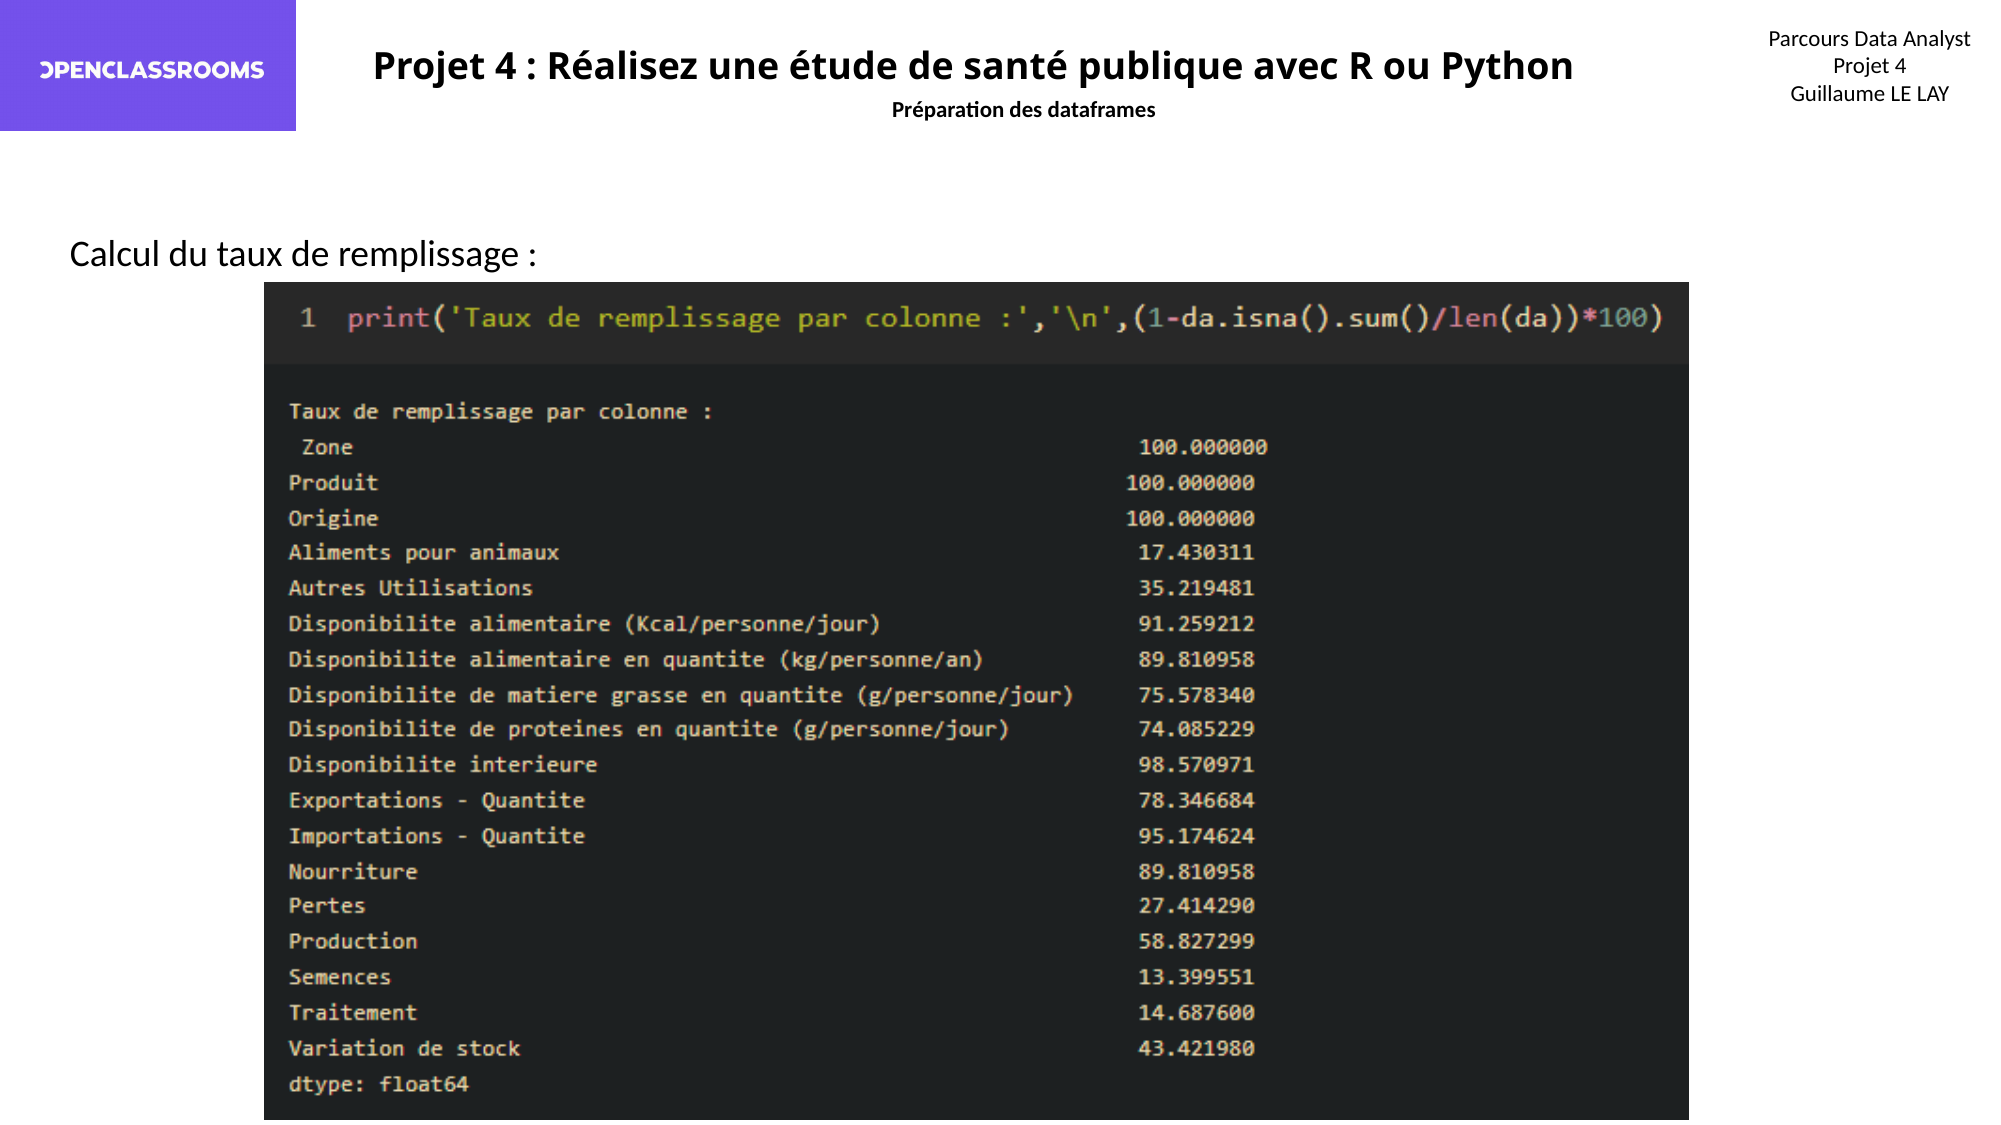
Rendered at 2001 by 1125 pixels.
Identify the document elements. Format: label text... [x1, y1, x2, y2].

text_box Projet 4 : Réalisez une étude de santé publique avec R ou Python [357, 34, 1689, 95]
picture [0, 0, 296, 131]
text_box Parcours Data Analyst Projet 4 Guillaume LE LAY [1750, 15, 1990, 114]
picture [264, 282, 1689, 1121]
text_box Préparation des dataframes [841, 87, 1207, 130]
text_box Calcul du taux de remplissage : [55, 221, 1990, 282]
